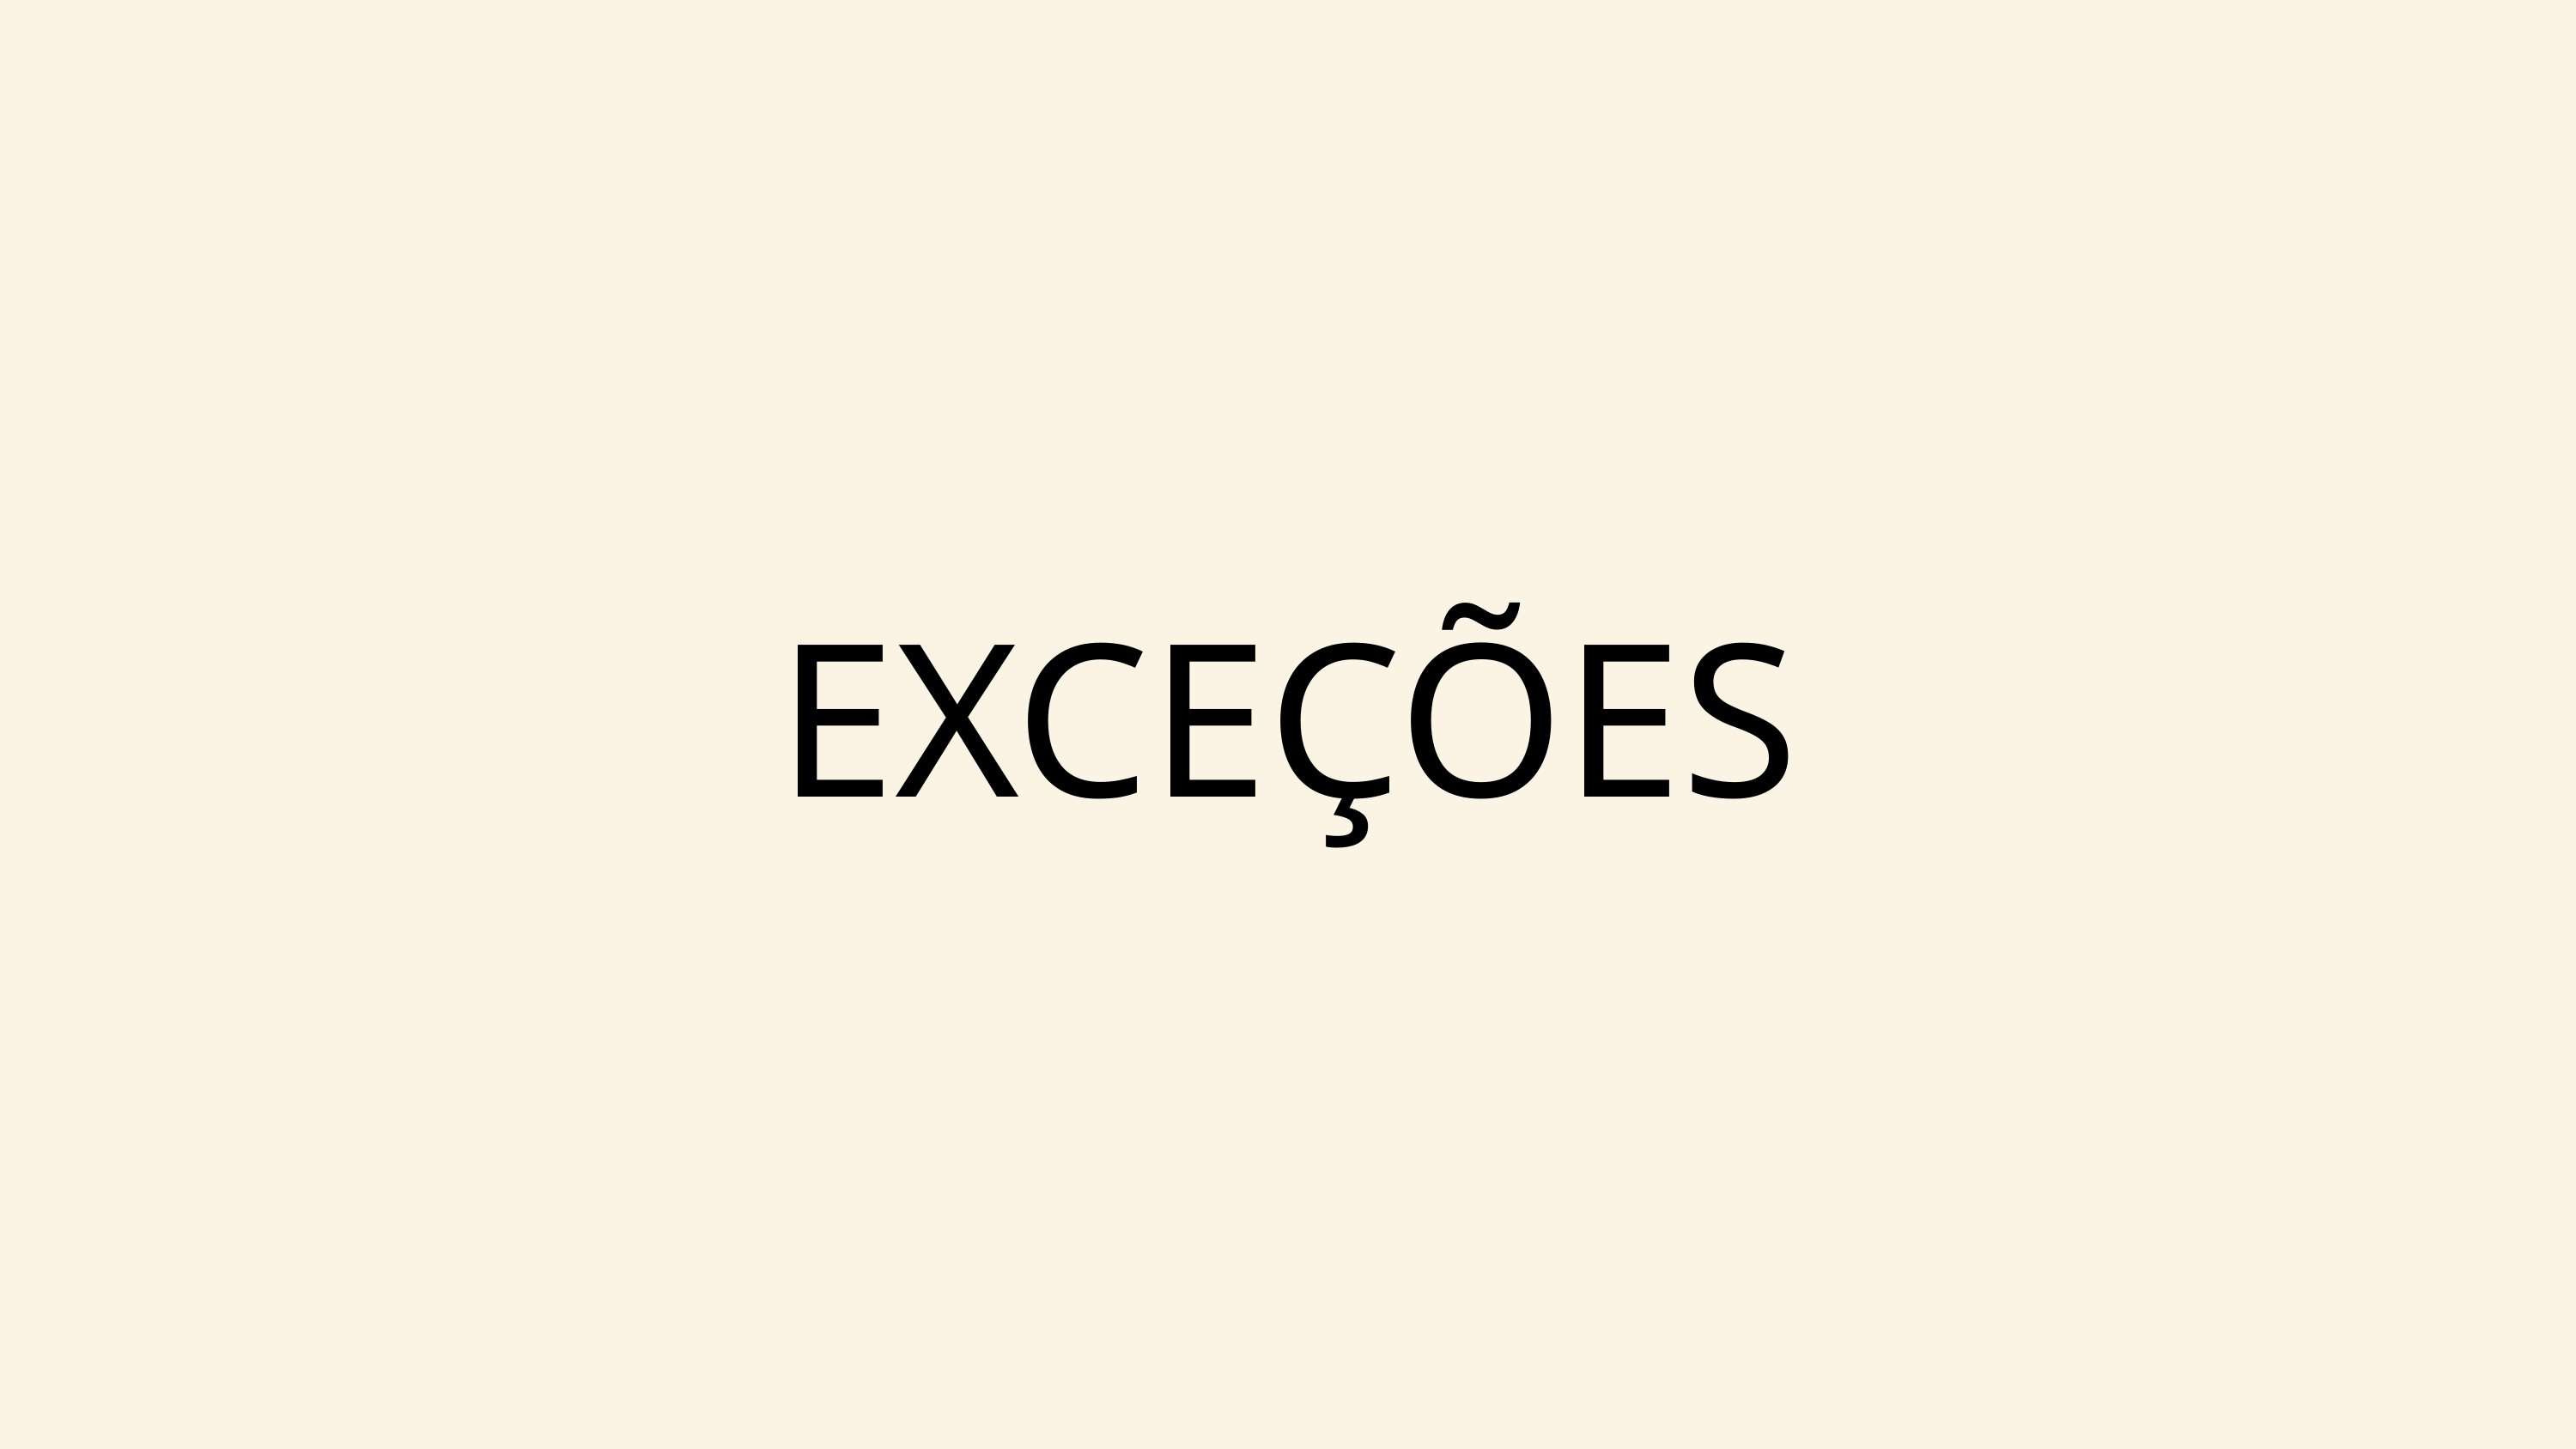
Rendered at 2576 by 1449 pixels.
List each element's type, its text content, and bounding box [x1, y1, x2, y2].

text_box EXCEÇÕES [751, 627, 1825, 840]
